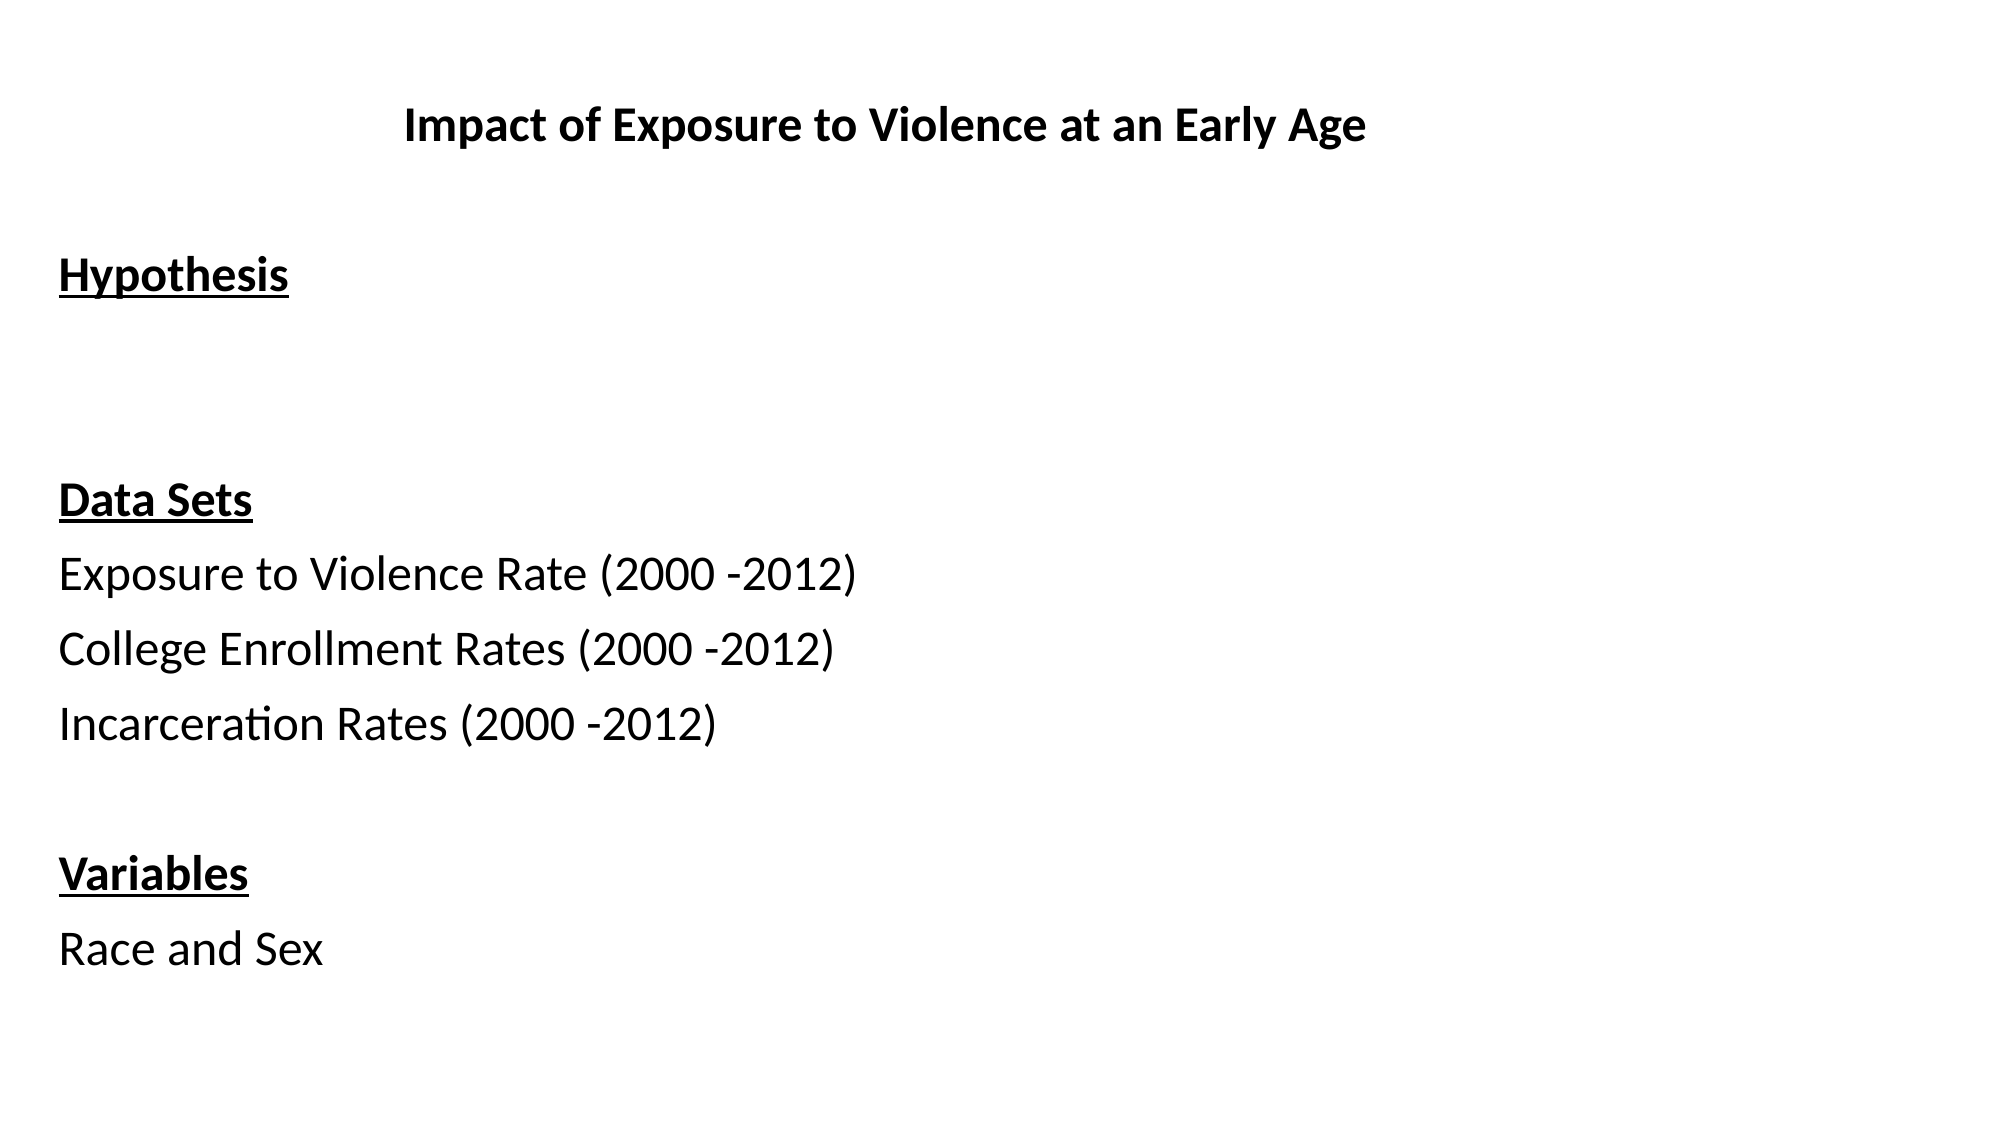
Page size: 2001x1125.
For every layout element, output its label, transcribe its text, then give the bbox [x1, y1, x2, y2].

list Impact of Exposure to Violence at an Early Age Hypothesis Data Sets Exposure to Violence Rate (2000 -2012) College Enrollment Rates (2000 -2012) Incarceration Rates (2000 -2012) Variables Race and Sex [43, 45, 1857, 1104]
